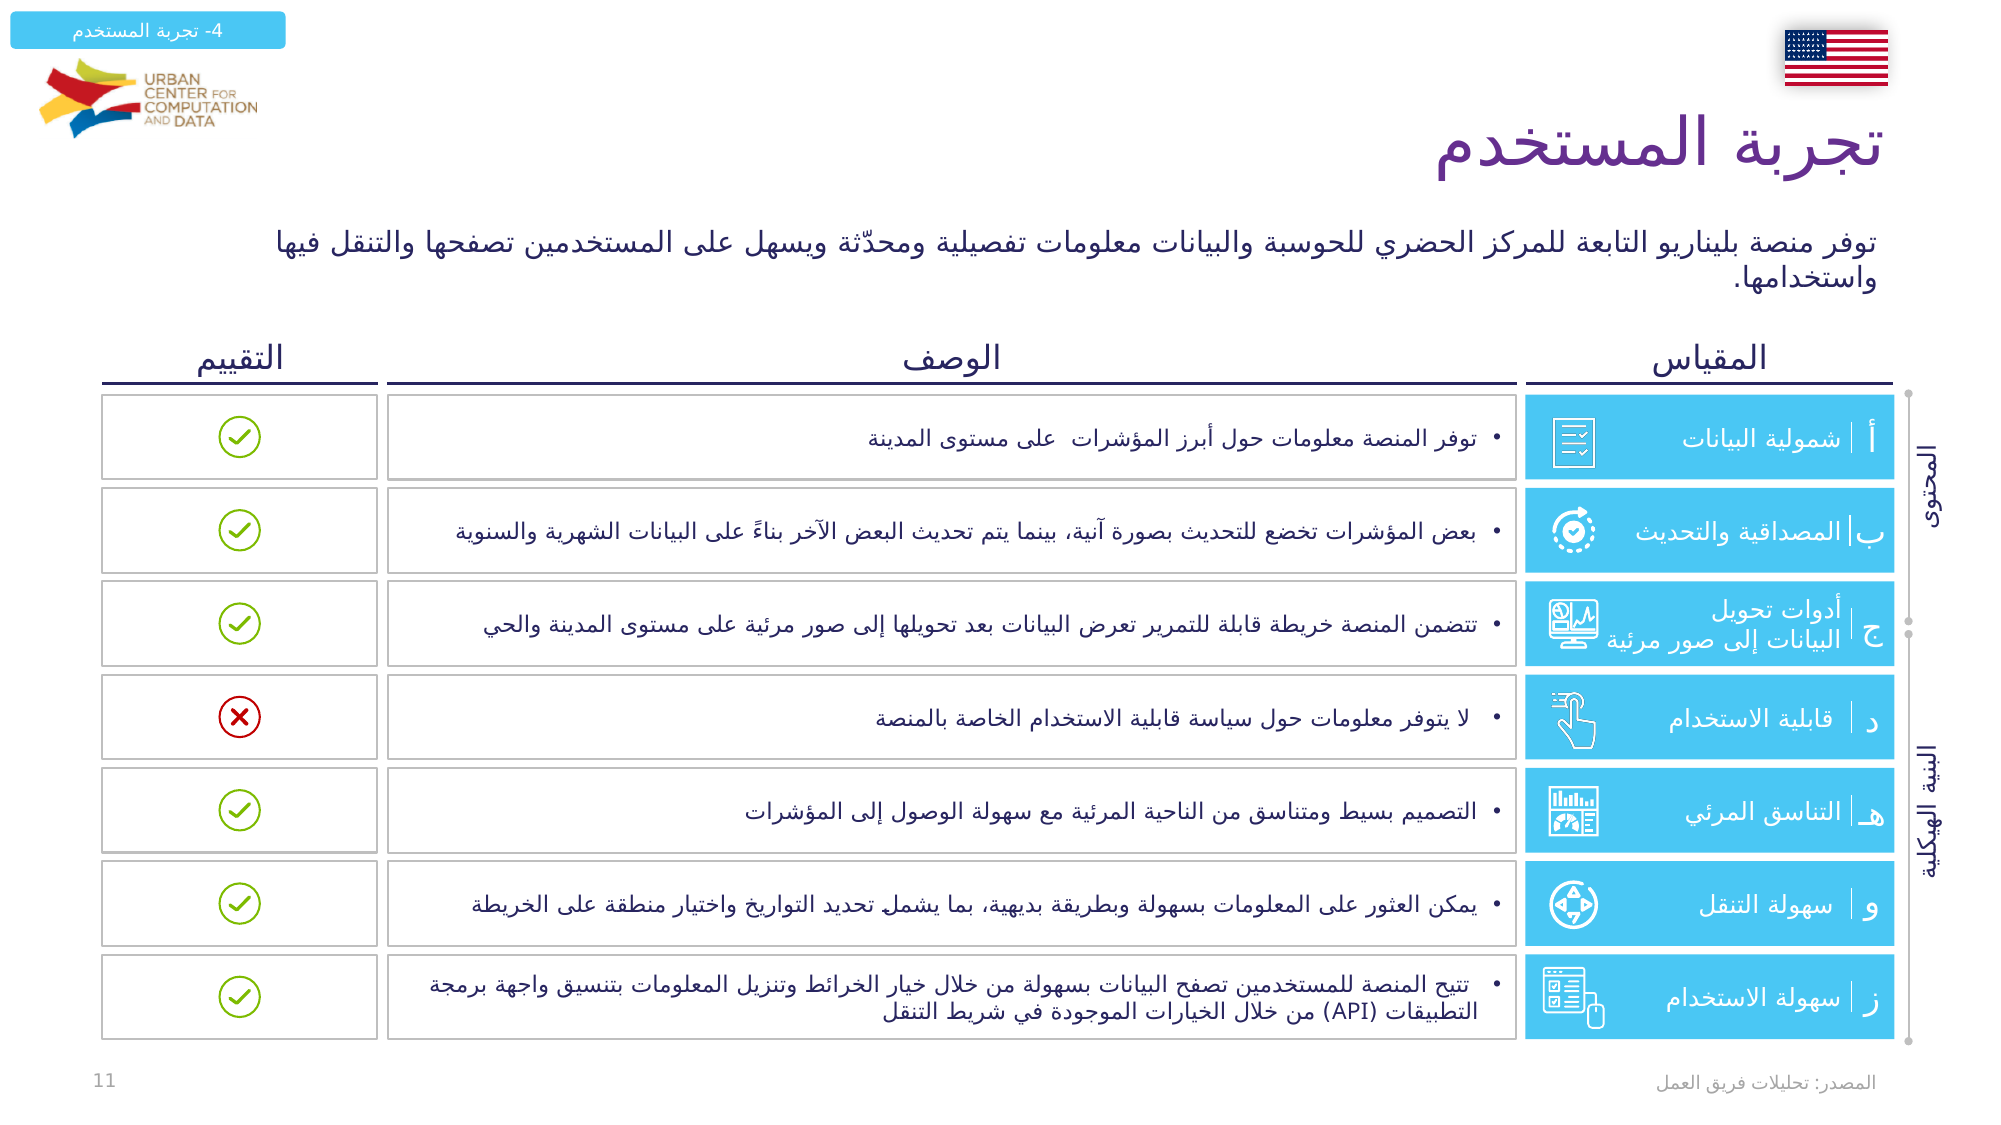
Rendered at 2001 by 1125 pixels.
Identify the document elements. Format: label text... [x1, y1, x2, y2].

text_box ب [1858, 506, 1887, 550]
text_box تتيح المنصة للمستخدمين تصفح البيانات بسهولة من خلال خيار الخرائط وتنزيل المعلومات بتنسيق واجهة برمجة التطبيقات (API) من خلال الخيارات الموجودة في شريط التنقل [386, 953, 1518, 1041]
text_box التناسق المرئي [1525, 767, 1895, 853]
picture [1539, 685, 1608, 754]
footer المصدر: تحليلات فريق العمل [556, 1057, 1892, 1103]
text_box تتضمن المنصة خريطة قابلة للتمرير تعرض البيانات بعد تحويلها إلى صور مرئية على مستوى المدينة والحي [386, 580, 1518, 668]
text_box سهولة التنقل [1525, 861, 1895, 946]
text_box توفر منصة بليناريو التابعة للمركز الحضري للحوسبة والبيانات معلومات تفصيلية ومحدّثة ويسهل على المستخدمين تصفحها والتنقل فيها واستخدامها. [166, 215, 1895, 276]
text_box يمكن العثور على المعلومات بسهولة وبطريقة بديهية، بما يشمل تحديد التواريخ واختيار منطقة على الخريطة [386, 860, 1518, 947]
text_box البنية الهيكلية [1915, 708, 1949, 916]
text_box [219, 883, 261, 925]
text_box و [1858, 876, 1887, 921]
slide_number 11 [64, 1057, 132, 1103]
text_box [1548, 880, 1599, 930]
text_box أ [1858, 415, 1887, 459]
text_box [219, 976, 261, 1018]
picture [1785, 29, 1889, 86]
text_box [100, 486, 379, 574]
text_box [1548, 785, 1600, 837]
text_box توفر المنصة معلومات حول أبرز المؤشرات على مستوى المدينة [386, 393, 1518, 481]
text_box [1551, 506, 1596, 554]
picture [36, 56, 260, 140]
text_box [219, 789, 261, 831]
text_box ز [1858, 972, 1887, 1017]
text_box المصداقية والتحديث [1525, 487, 1895, 573]
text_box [219, 603, 261, 645]
text_box ج [1858, 602, 1887, 647]
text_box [219, 509, 261, 551]
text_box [219, 696, 261, 738]
title تجربة المستخدم [87, 91, 1900, 187]
text_box الوصف [902, 332, 1002, 377]
text_box هـ [1858, 788, 1887, 832]
text_box شمولية البيانات [1525, 394, 1895, 480]
text_box د [1858, 695, 1887, 739]
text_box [1548, 598, 1599, 649]
text_box [100, 393, 379, 481]
text_box سهولة الاستخدام [1525, 954, 1895, 1040]
picture [1548, 417, 1600, 473]
text_box أدوات تحويل البيانات إلى صور مرئية [1525, 581, 1895, 667]
text_box بعض المؤشرات تخضع للتحديث بصورة آنية، بينما يتم تحديث البعض الآخر بناءً على البيانات الشهرية والسنوية [386, 487, 1518, 574]
text_box [100, 673, 379, 761]
text_box التقييم [195, 332, 285, 377]
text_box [1542, 966, 1605, 1030]
text_box 4- تجربة المستخدم [8, 9, 288, 51]
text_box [219, 416, 261, 458]
text_box المقياس [1622, 332, 1798, 377]
text_box قابلية الاستخدام [1525, 674, 1895, 760]
text_box لا يتوفر معلومات حول سياسة قابلية الاستخدام الخاصة بالمنصة [386, 673, 1518, 761]
text_box [100, 953, 379, 1041]
text_box [100, 580, 379, 667]
text_box التصميم بسيط ومتناسق من الناحية المرئية مع سهولة الوصول إلى المؤشرات [386, 766, 1518, 854]
text_box [100, 860, 379, 947]
text_box المحتوى [1915, 418, 1949, 557]
text_box [100, 766, 379, 854]
